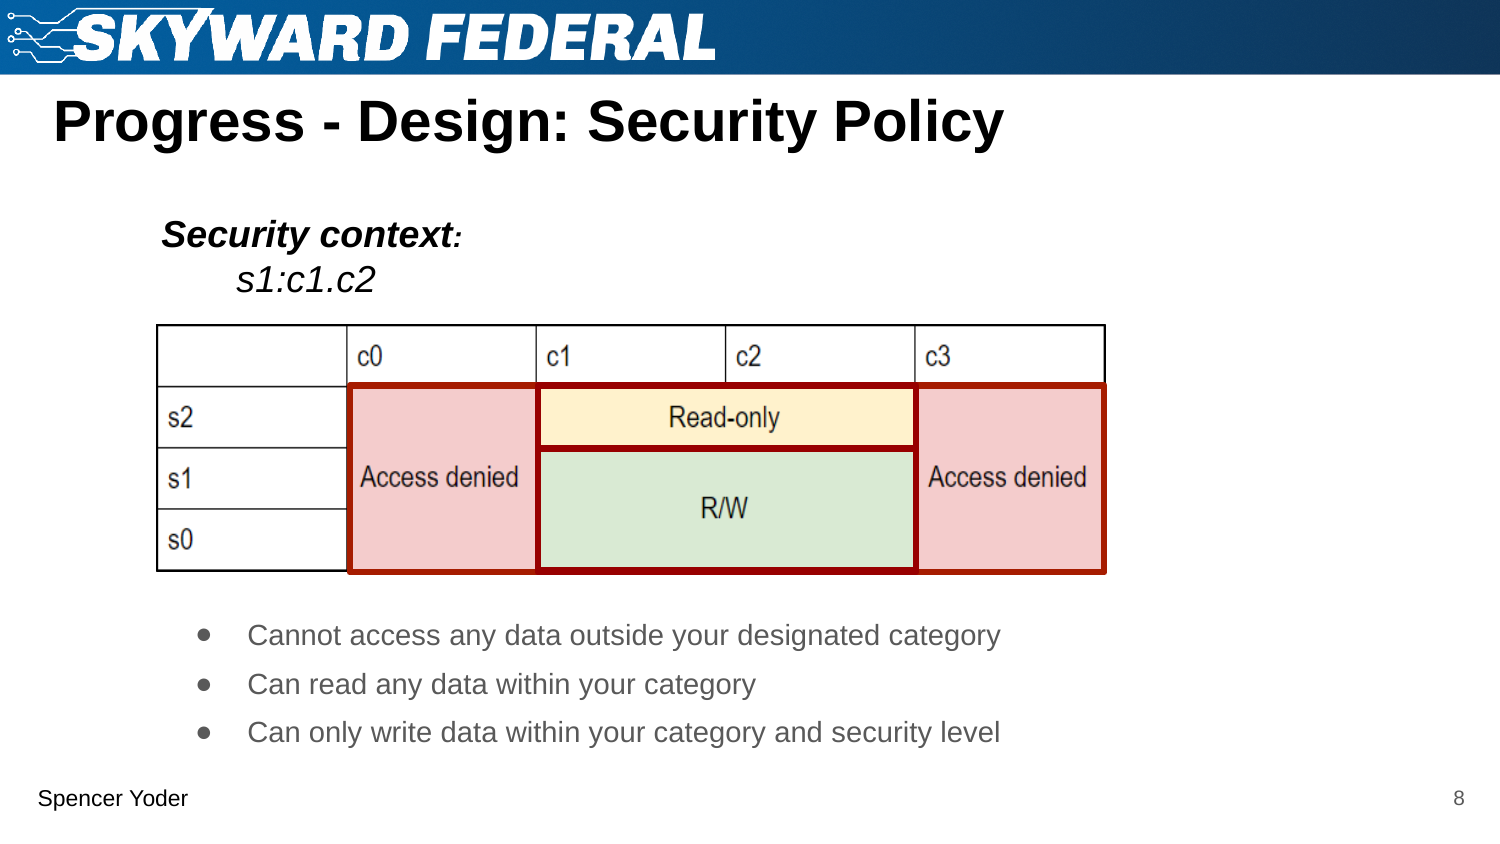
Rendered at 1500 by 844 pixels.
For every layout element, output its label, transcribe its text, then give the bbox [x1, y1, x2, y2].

text_box Can read any data within your category [157, 645, 1051, 693]
slide_number ‹#› [1389, 764, 1480, 830]
text_box Spencer Yoder [22, 760, 431, 834]
picture [0, 0, 1500, 844]
list Cannot access any data outside your designated category [157, 596, 1148, 661]
text_box Security context: s1:c1.c2 [146, 195, 783, 300]
title Progress - Design: Security Policy [38, 67, 1436, 162]
list Can only write data within your category and security level [157, 693, 1148, 758]
